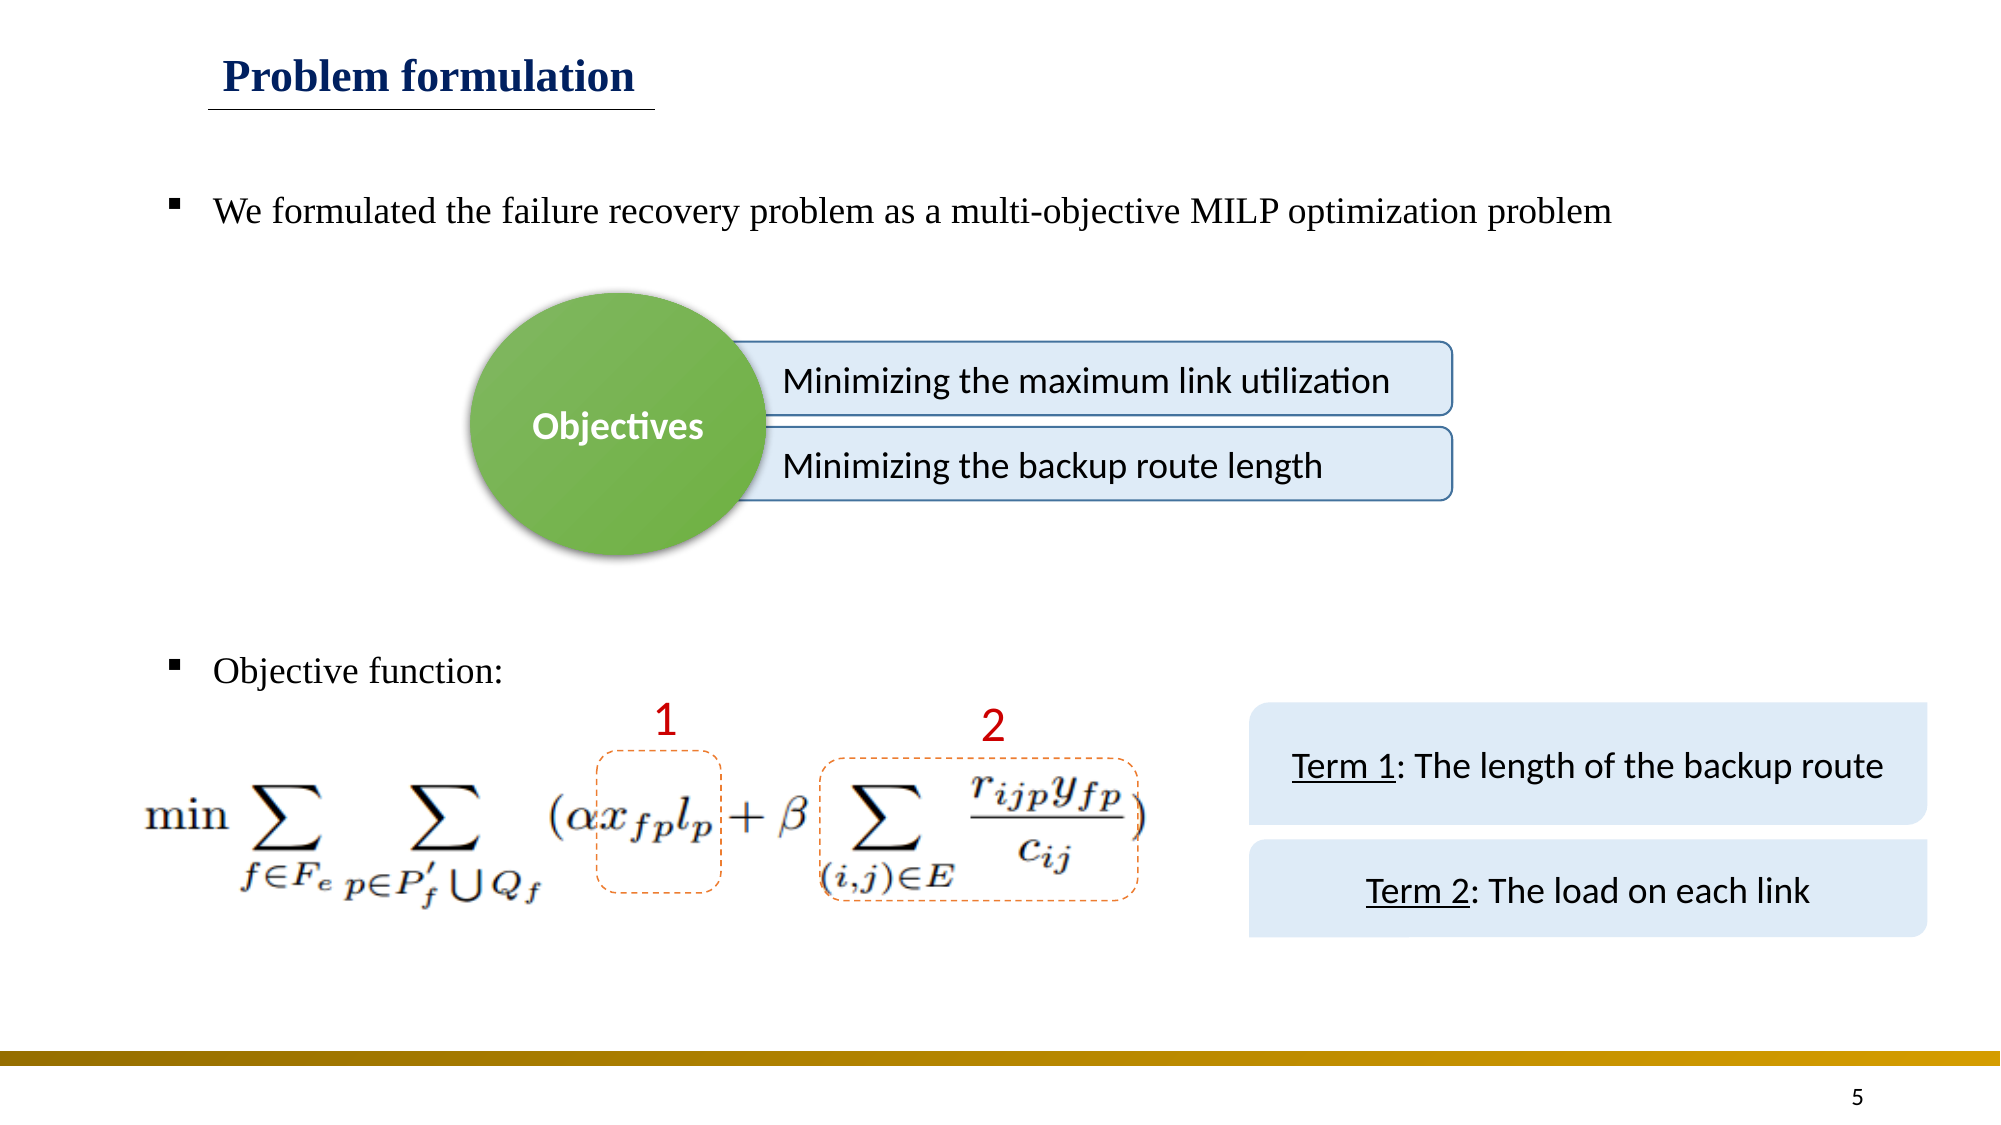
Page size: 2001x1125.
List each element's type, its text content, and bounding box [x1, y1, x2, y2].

text_box Minimizing the backup route length [750, 425, 1454, 502]
text_box [0, 1050, 2000, 1067]
text_box Objectives [470, 293, 766, 555]
text_box Minimizing the maximum link utilization [740, 340, 1454, 417]
text_box 1 [637, 677, 751, 753]
text_box Term 2: The load on each link [1248, 838, 1929, 939]
text_box 5 [1836, 1073, 1983, 1119]
text_box Problem formulation [207, 38, 940, 109]
text_box Term 1: The length of the backup route [1248, 701, 1929, 827]
picture [136, 761, 1164, 915]
text_box 2 [965, 684, 1079, 760]
text_box We formulated the failure recovery problem as a multi-objective MILP optimization problem [128, 175, 1737, 257]
text_box Objective function: [128, 636, 629, 718]
text_box [599, 750, 719, 761]
